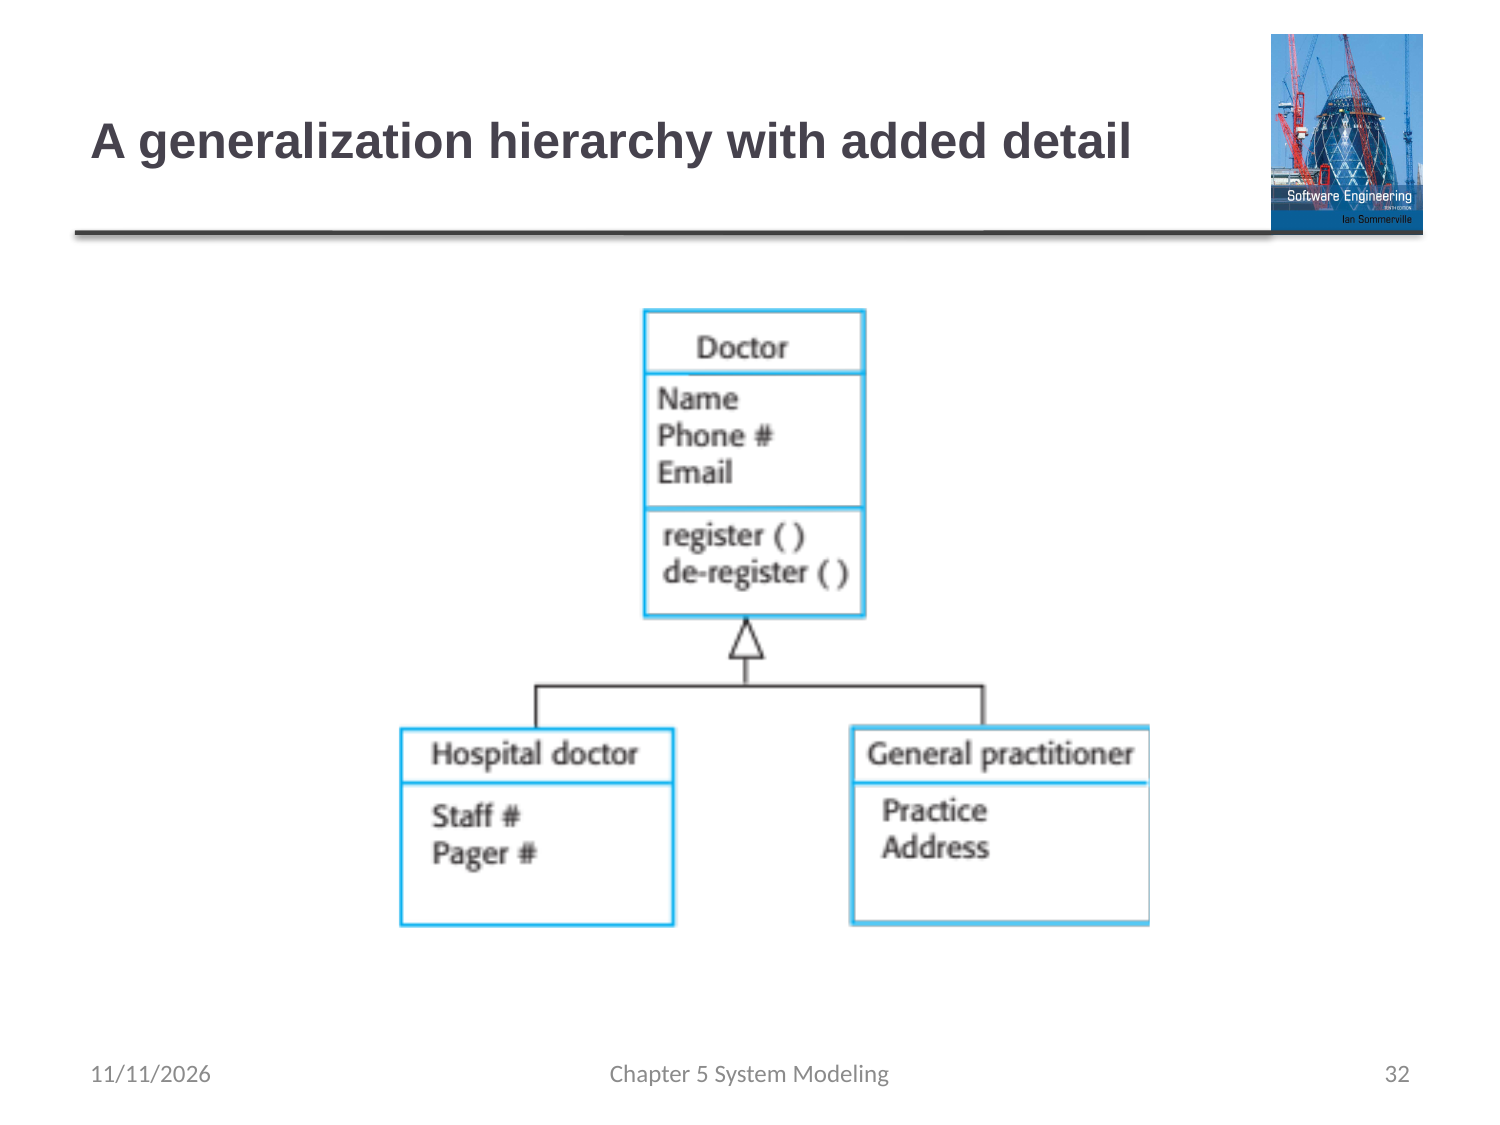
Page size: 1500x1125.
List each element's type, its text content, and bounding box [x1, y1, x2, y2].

picture [398, 308, 1150, 928]
footer Chapter 5 System Modeling [512, 1042, 988, 1103]
picture [1271, 34, 1423, 230]
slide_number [75, 1042, 425, 1103]
slide_number 32 [1074, 1042, 1425, 1103]
title A generalization hierarchy with added detail [74, 44, 1272, 233]
